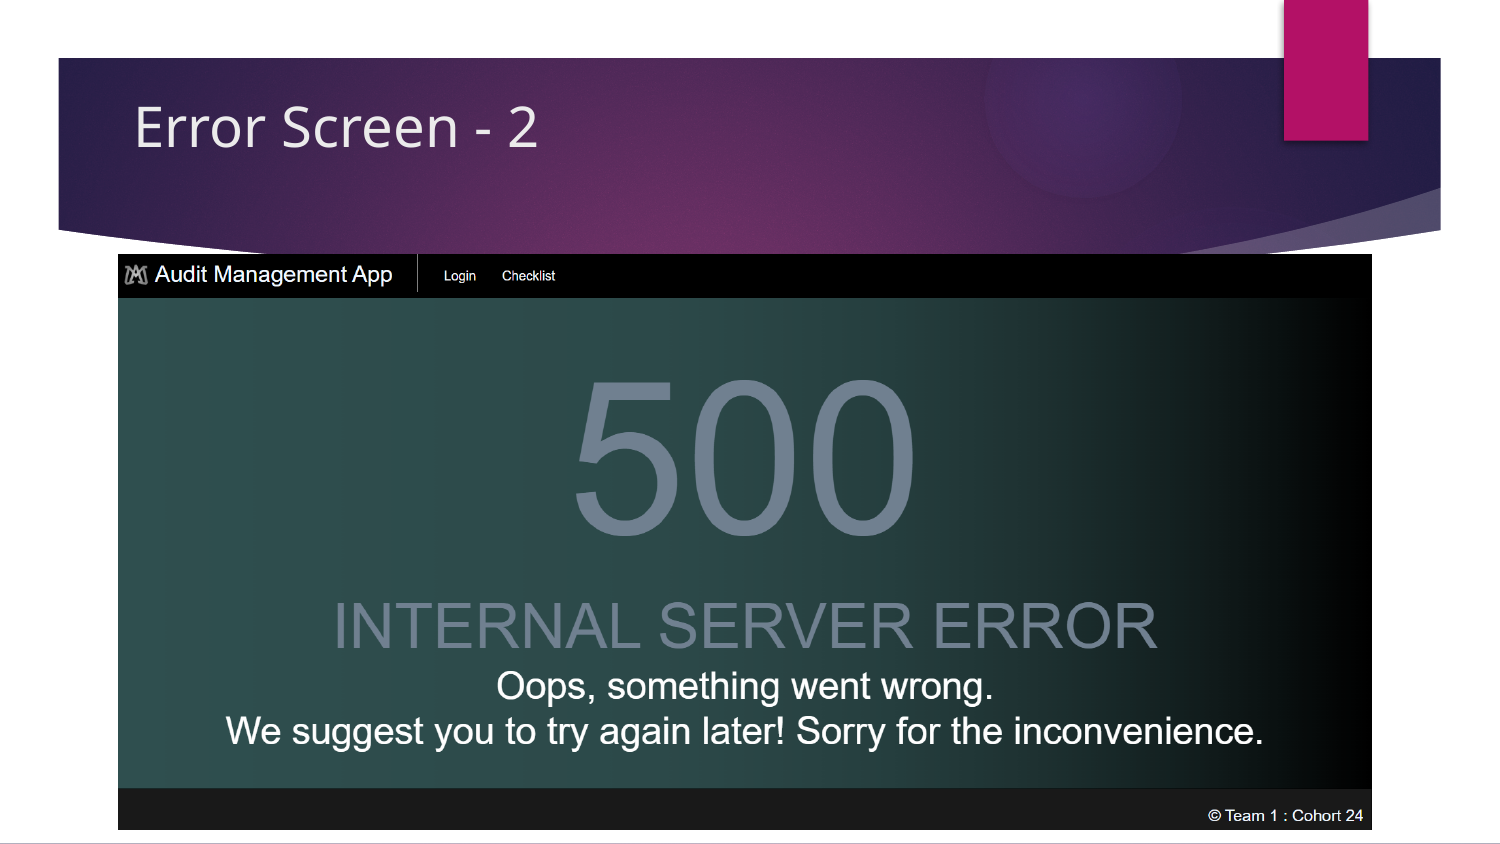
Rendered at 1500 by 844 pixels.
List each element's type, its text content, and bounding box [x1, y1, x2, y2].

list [118, 253, 1372, 830]
title Error Screen - 2 [118, 81, 1197, 168]
